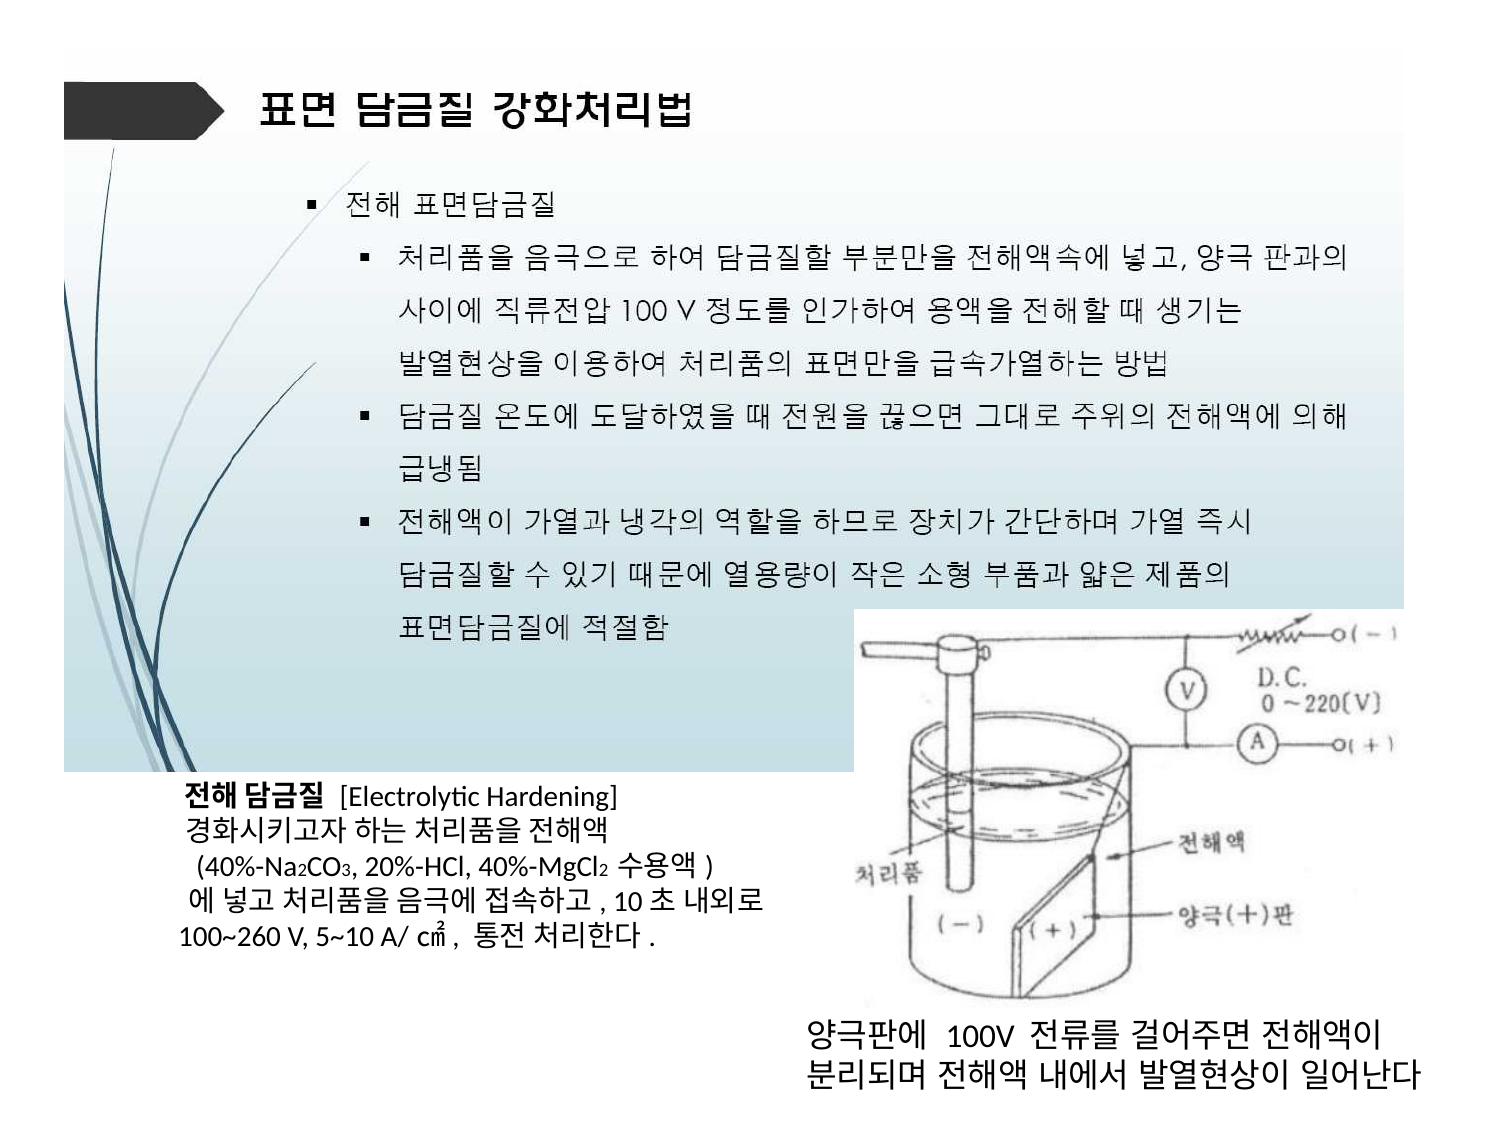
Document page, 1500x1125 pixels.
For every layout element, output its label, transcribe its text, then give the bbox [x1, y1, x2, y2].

text_box (40%-Na2CO3, 20%-HCl, 40%-MgCl2 수용액) [181, 839, 729, 874]
text_box 에 넣고 처리품을 음극에 접속하고, 10초 내외로 [173, 874, 780, 925]
text_box 전해 담금질 [Electrolytic Hardening] [169, 780, 634, 820]
text_box 양극판에 100V 전류를 걸어주면 전해액이 분리되며 전해액 내에서 발열현상이 일어난다 [791, 1007, 1500, 1102]
text_box 100~260 V, 5~10 A/㎠, 통전 처리한다. [163, 909, 671, 960]
text_box 경화시키고자 하는 처리품을 전해액 [170, 804, 626, 855]
picture [64, 38, 1412, 1008]
